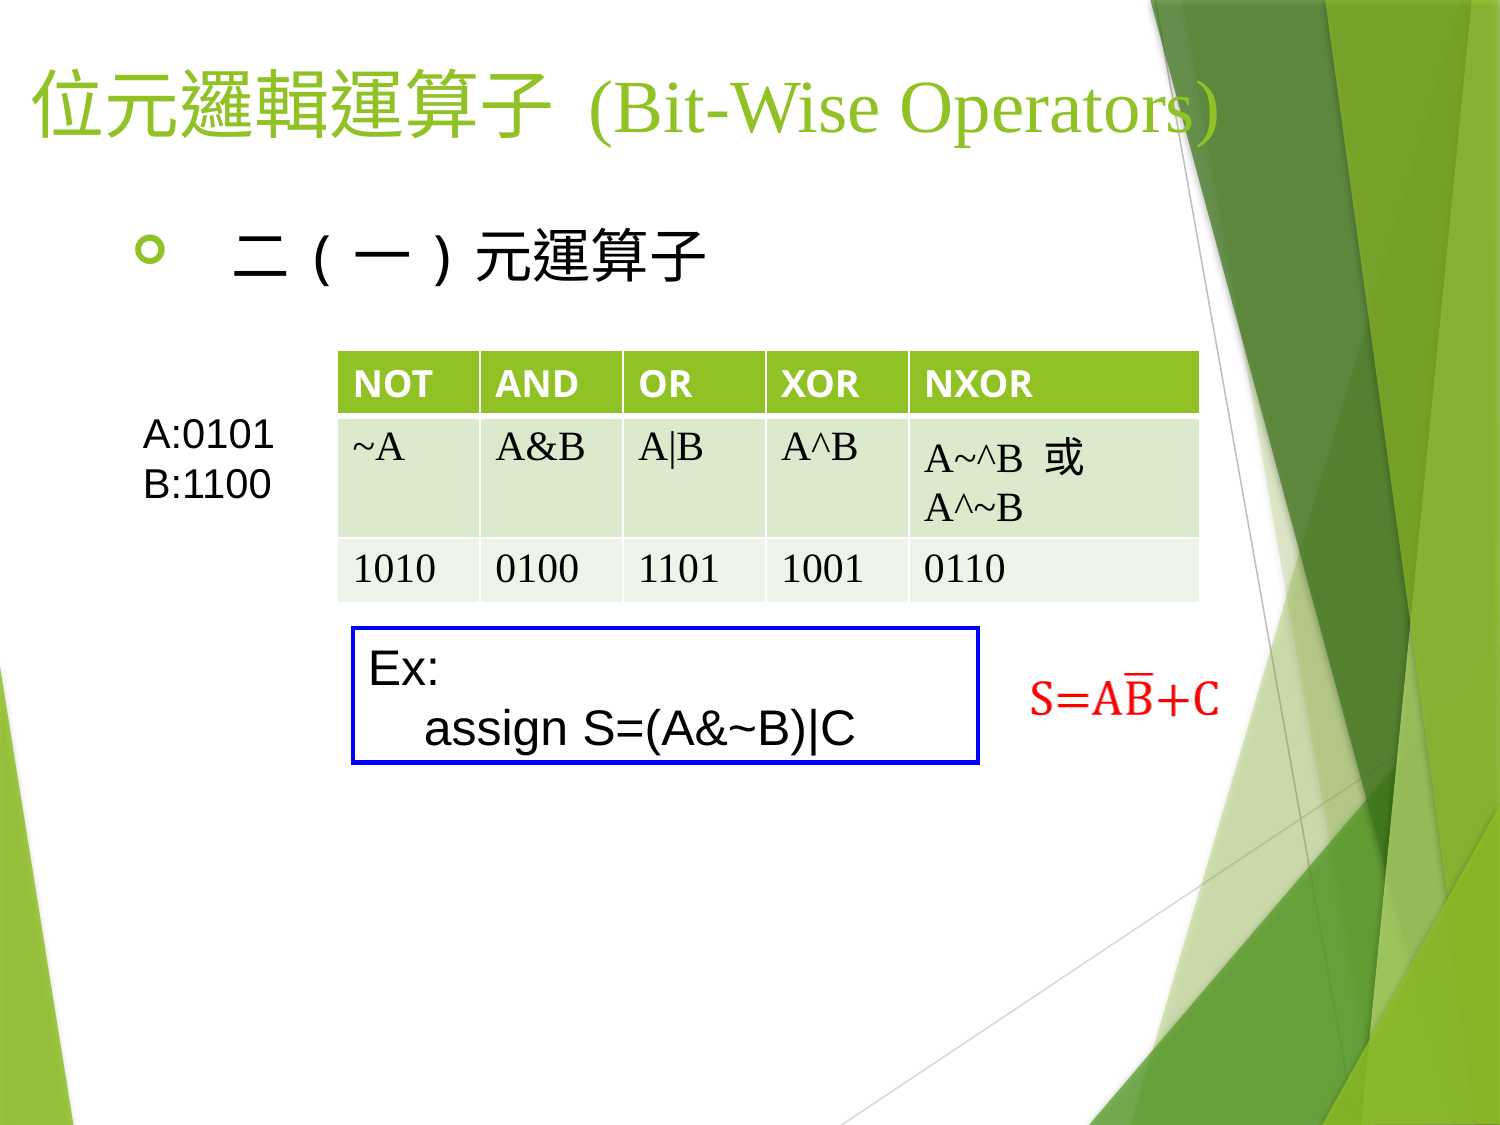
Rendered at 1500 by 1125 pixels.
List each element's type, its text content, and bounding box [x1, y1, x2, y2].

table_cell A&B [481, 419, 622, 537]
table_header AND [481, 351, 622, 413]
text_box A:0101 B:1100 [128, 399, 354, 515]
table_header XOR [767, 351, 908, 413]
text_box 二(一)元運算子 [117, 212, 1355, 625]
text_box Ex: assign S=(A&~B)|C [353, 627, 979, 763]
table_cell 0110 [910, 539, 1199, 602]
table_cell 0100 [481, 539, 622, 602]
table_cell ~A [338, 419, 479, 537]
text_box [999, 658, 1250, 734]
table_header NXOR [910, 351, 1199, 413]
table_cell 1001 [767, 539, 908, 602]
table_cell 1010 [338, 539, 479, 602]
table_header OR [624, 351, 765, 413]
table_cell A|B [624, 419, 765, 537]
table_header NOT [338, 351, 479, 413]
table_cell A^B [767, 419, 908, 537]
table_cell A~^B 或A^~B [910, 419, 1199, 537]
table_cell 1101 [624, 539, 765, 602]
title 位元邏輯運算子 (Bit-Wise Operators) [12, 49, 1238, 158]
